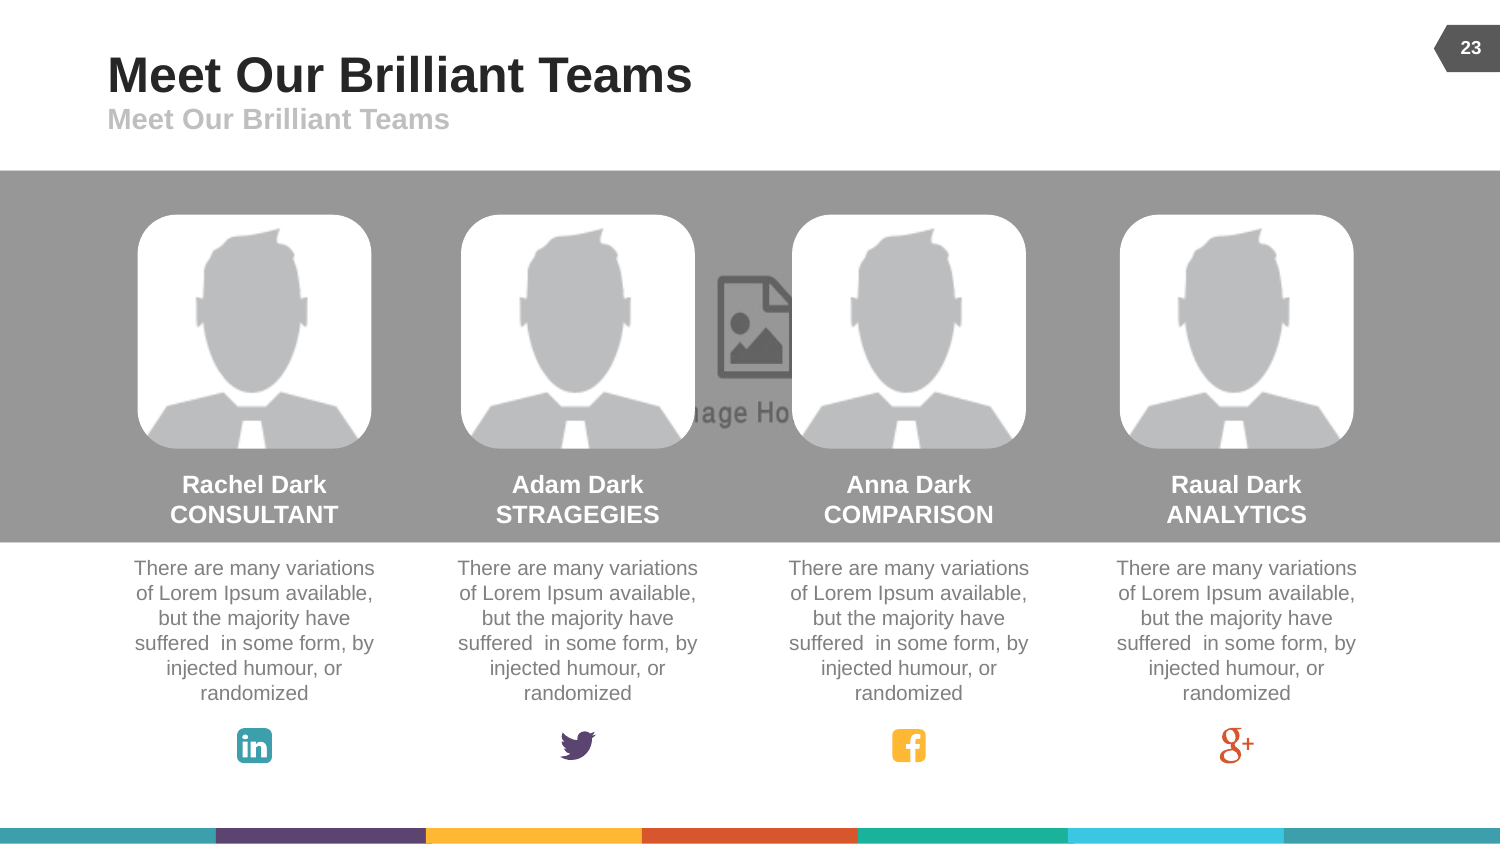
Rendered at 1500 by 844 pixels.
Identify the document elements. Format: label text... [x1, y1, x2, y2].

slide_number 23 [1439, 24, 1500, 70]
text_box Rachel Dark CONSULTANT [152, 468, 357, 529]
text_box Raual Dark ANALYTICS [1138, 468, 1336, 529]
text_box [237, 728, 272, 764]
text_box Anna Dark COMPARISON [814, 468, 1004, 529]
text_box [458, 212, 697, 451]
text_box [1219, 727, 1243, 764]
text_box There are many variations of Lorem Ipsum available, but the majority have suffered in some form, by injected humour, or randomized [123, 554, 386, 705]
text_box [1117, 212, 1356, 451]
text_box [1242, 737, 1254, 750]
text_box [559, 731, 596, 760]
text_box [892, 729, 926, 763]
text_box [789, 212, 1029, 451]
text_box [0, 169, 1500, 544]
list Meet Our Brilliant Teams [107, 101, 783, 135]
text_box There are many variations of Lorem Ipsum available, but the majority have suffered in some form, by injected humour, or randomized [446, 554, 709, 705]
text_box There are many variations of Lorem Ipsum available, but the majority have suffered in some form, by injected humour, or randomized [1105, 554, 1368, 705]
text_box There are many variations of Lorem Ipsum available, but the majority have suffered in some form, by injected humour, or randomized [778, 554, 1040, 705]
text_box Adam Dark STRAGEGIES [495, 468, 661, 529]
title Meet Our Brilliant Teams [107, 43, 1033, 102]
text_box [135, 212, 374, 451]
